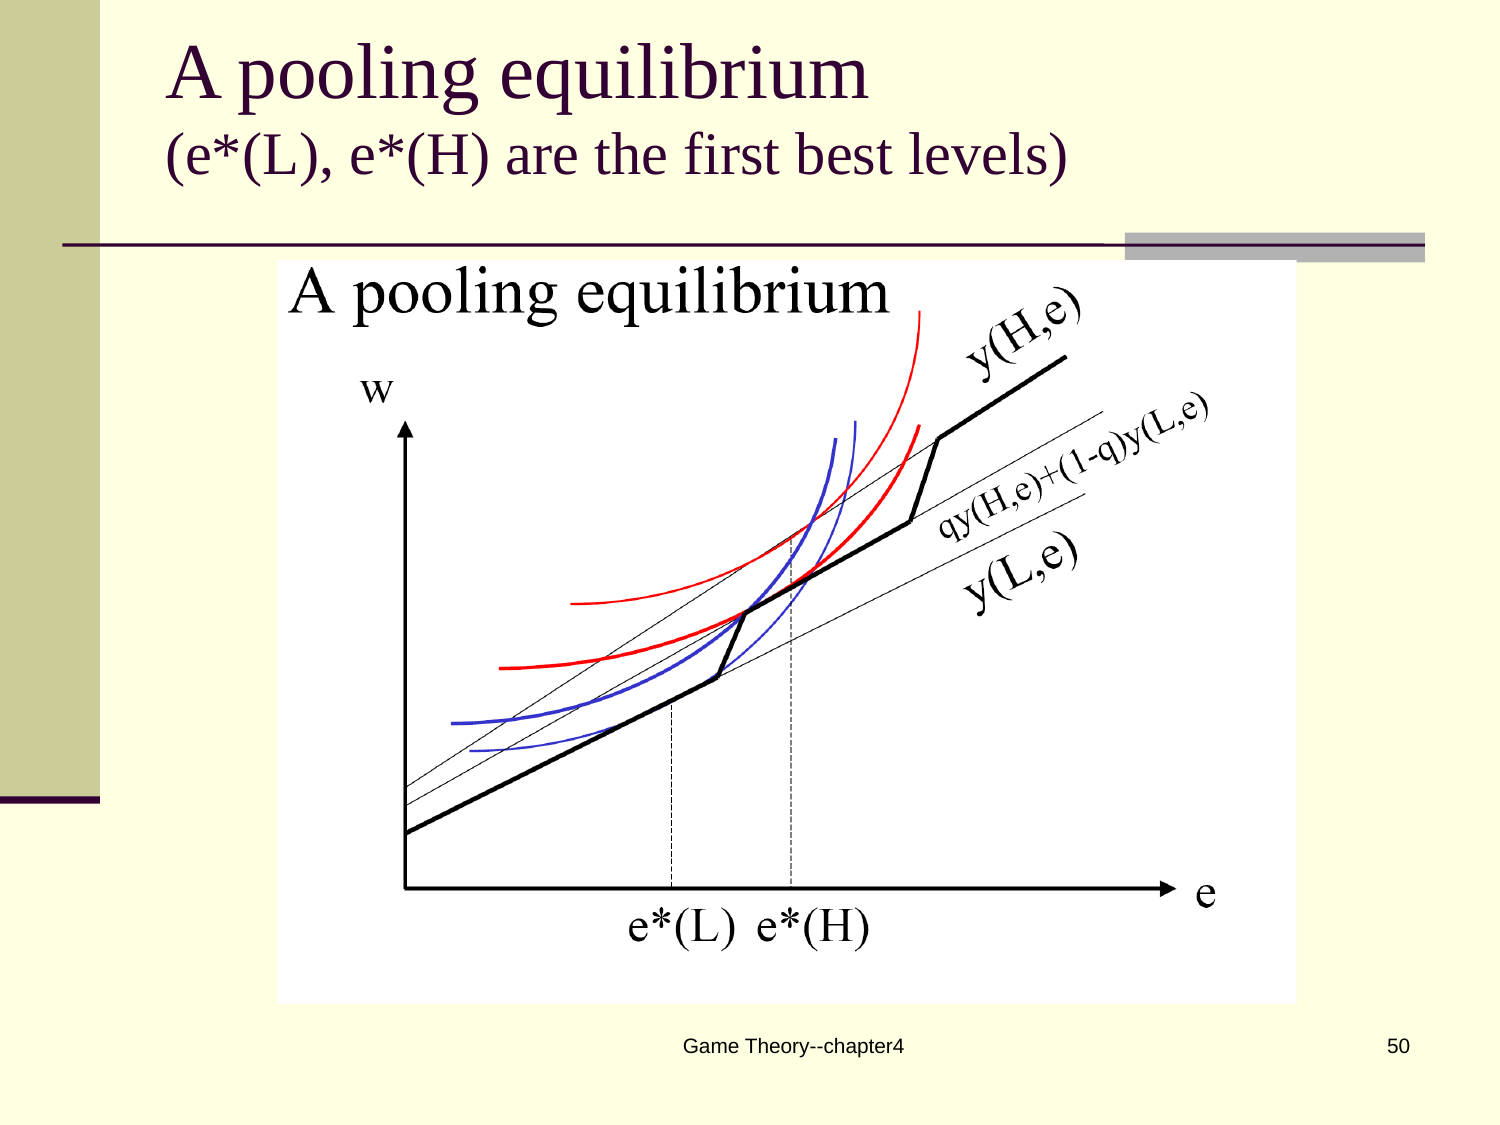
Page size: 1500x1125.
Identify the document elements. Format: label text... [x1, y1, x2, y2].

slide_number 50 [1112, 1024, 1426, 1101]
footer Game Theory--chapter4 [549, 1024, 1038, 1101]
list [277, 260, 1297, 1004]
title A pooling equilibrium (e*(L), e*(H) are the first best levels) [149, 45, 1426, 234]
